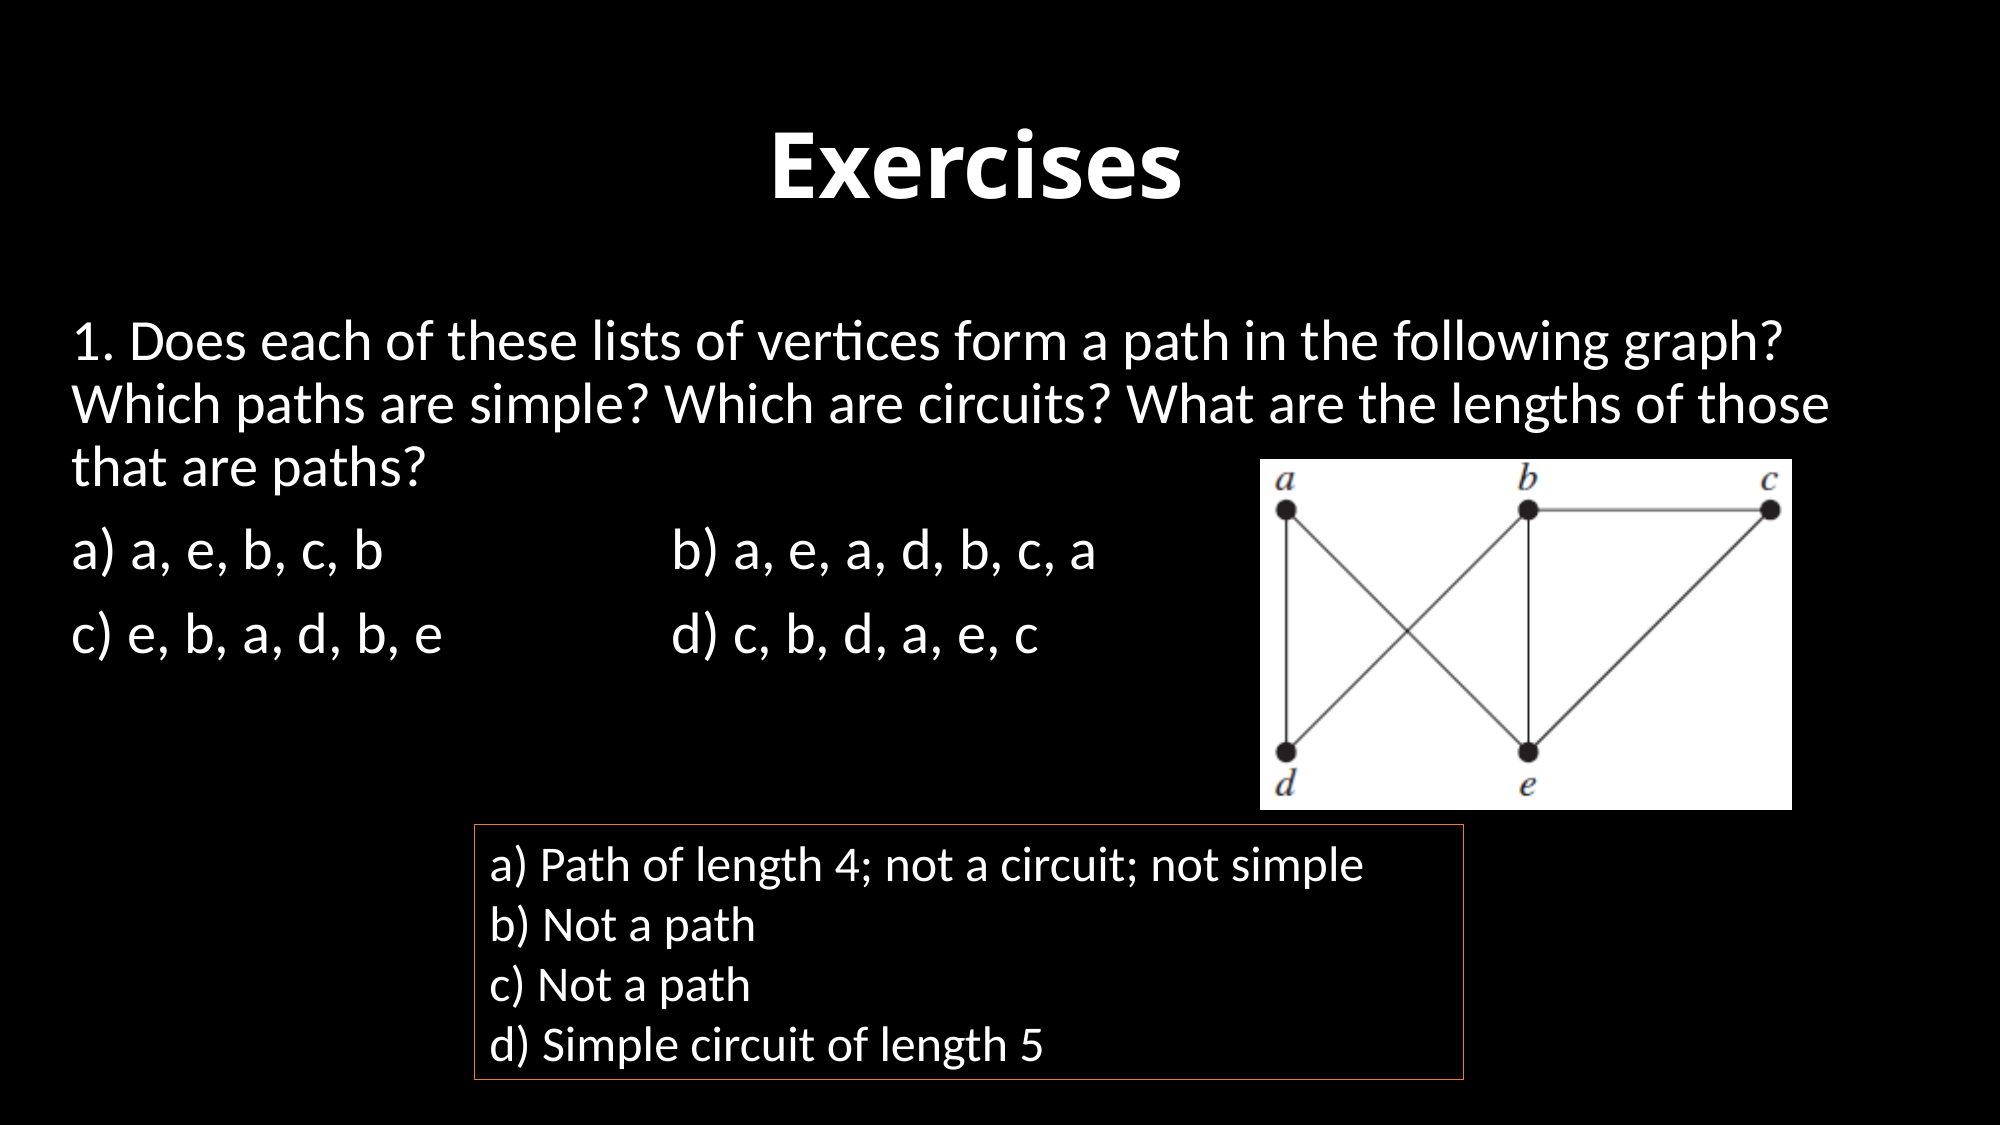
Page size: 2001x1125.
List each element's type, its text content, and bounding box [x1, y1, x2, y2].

title Exercises [137, 59, 1863, 278]
text_box a) Path of length 4; not a circuit; not simple b) Not a path c) Not a path d) Simple circuit of length 5 [474, 824, 1464, 1080]
picture [1260, 459, 1792, 810]
list 1. Does each of these lists of vertices form a path in the following graph? Which paths are simple? Which are circuits? What are the lengths of those that are paths? a) a, e, b, c, b b) a, e, a, d, b, c, a c) e, b, a, d, b, e d) c, b, d, a, e, c [56, 302, 1944, 1017]
